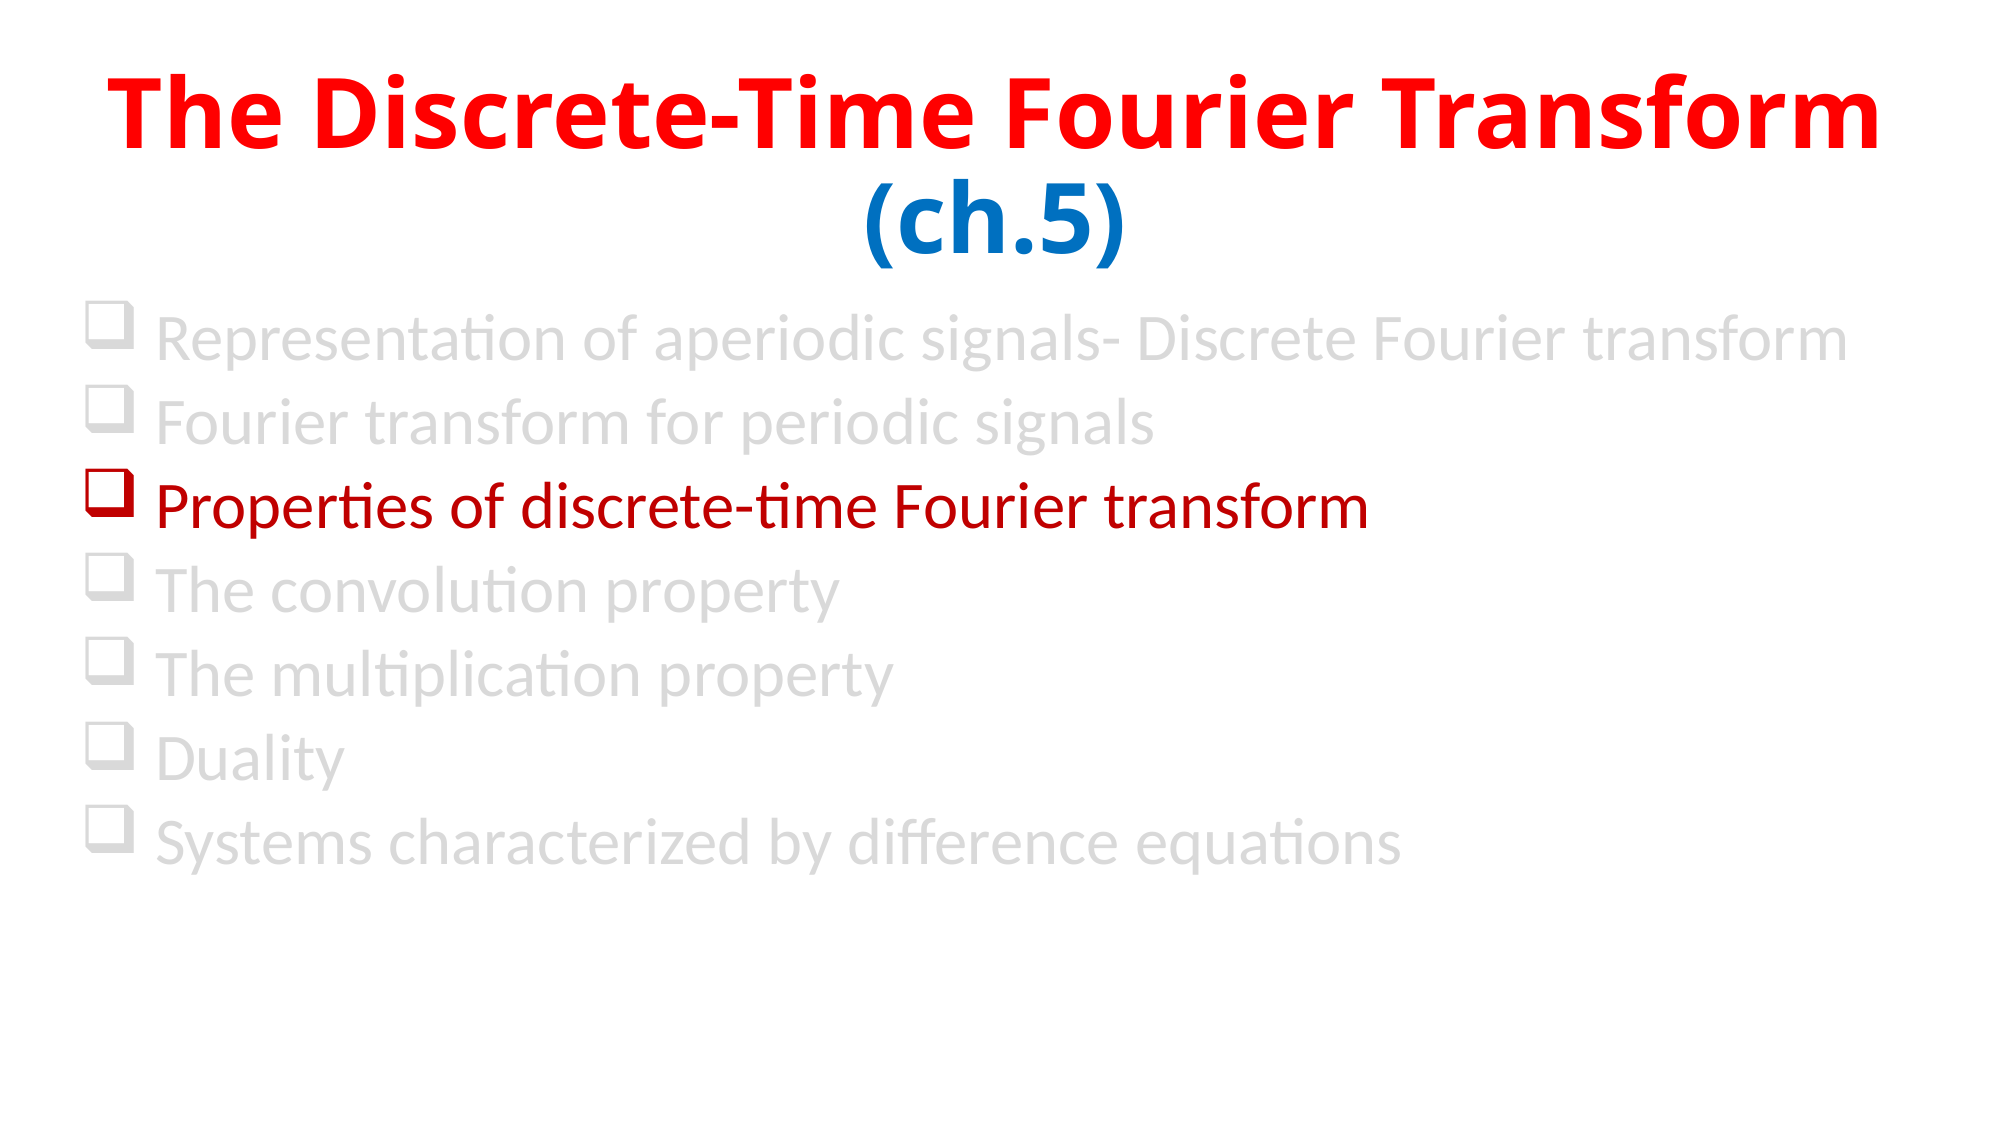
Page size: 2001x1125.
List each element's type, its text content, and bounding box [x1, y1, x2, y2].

text_box Representation of aperiodic signals- Discrete Fourier transform Fourier transform for periodic signals Properties of discrete-time Fourier transform The convolution property The multiplication property Duality Systems characterized by difference equations [65, 282, 1935, 960]
title The Discrete-Time Fourier Transform (ch.5) [65, 54, 1926, 282]
